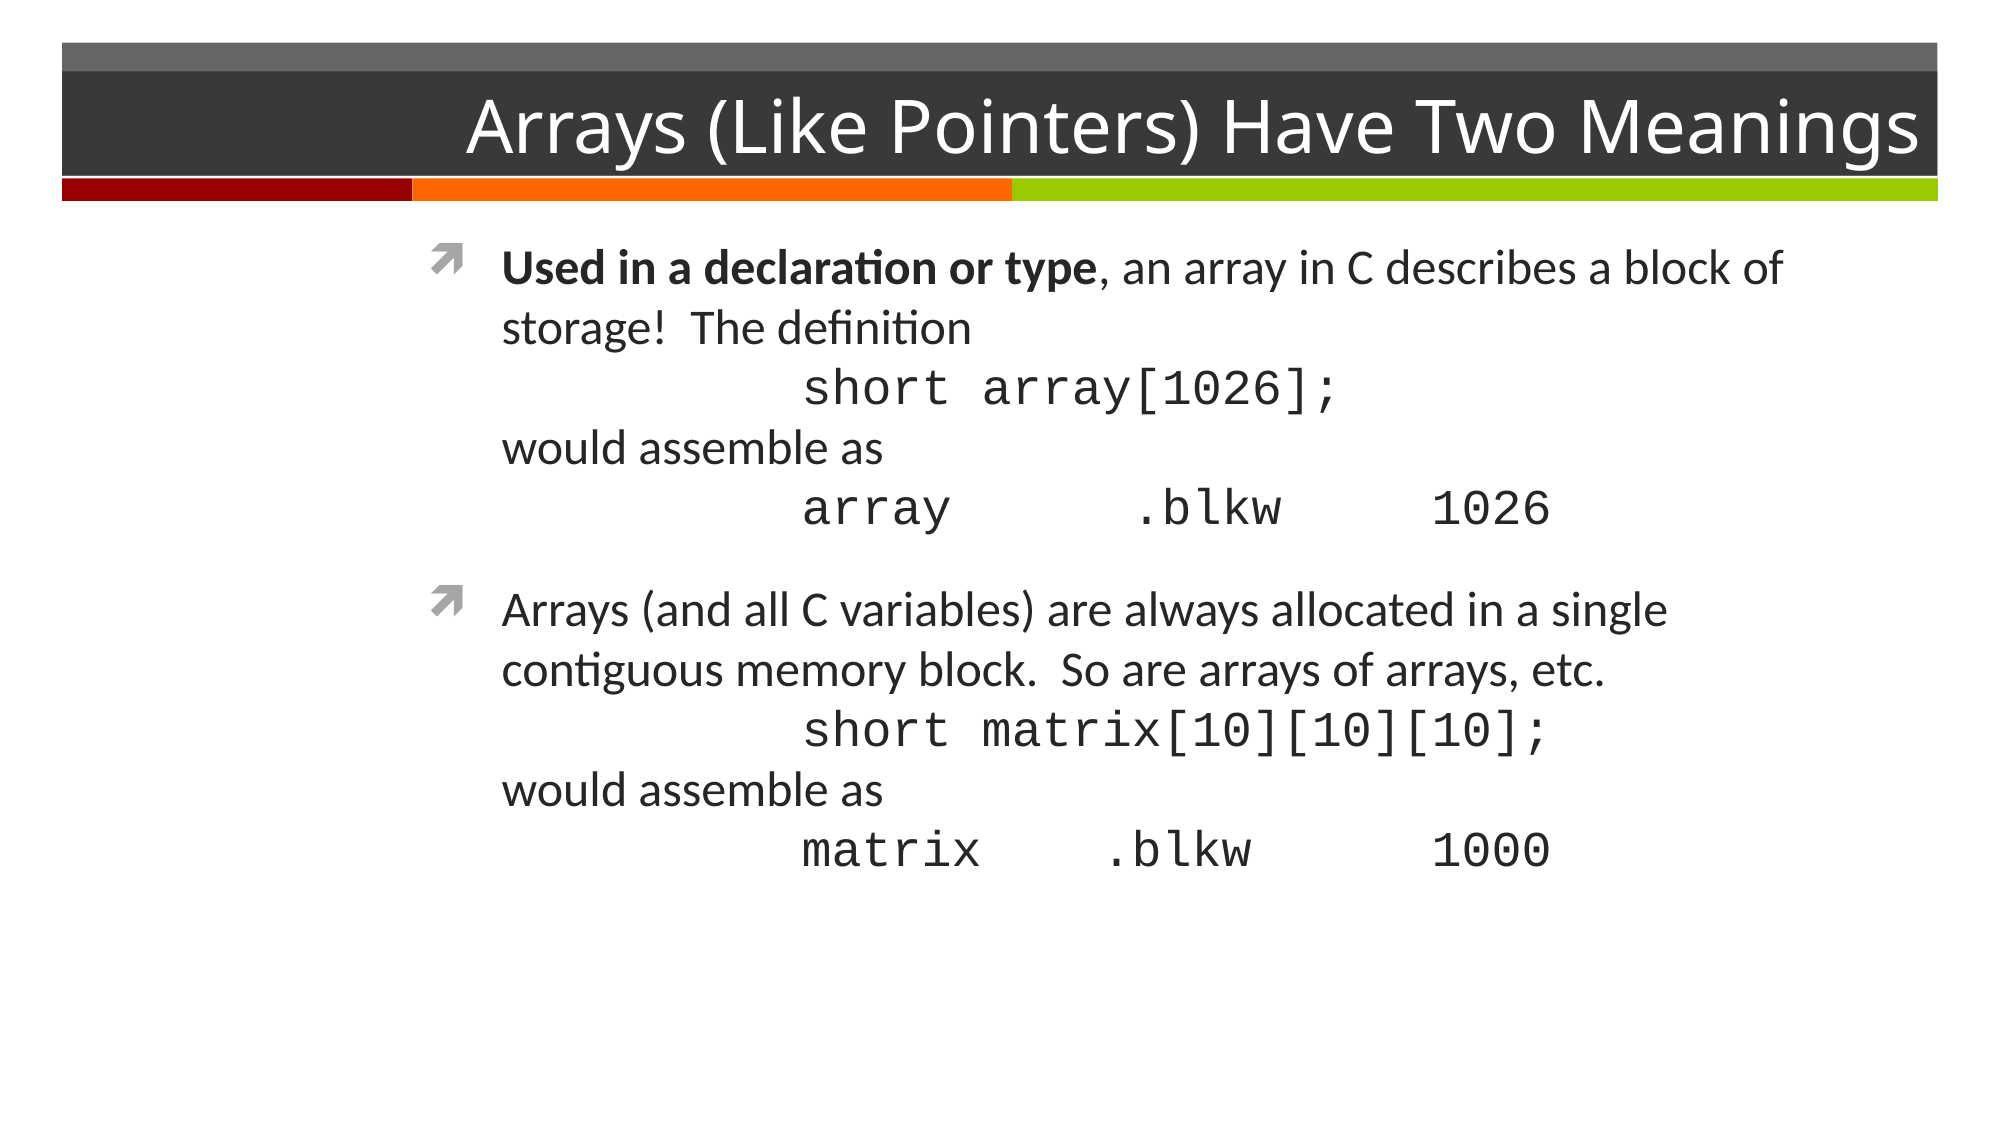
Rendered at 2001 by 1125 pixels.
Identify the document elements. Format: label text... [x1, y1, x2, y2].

list Used in a declaration or type, an array in C describes a block of storage! The definition short array[1026]; would assemble as array .blkw 1026 Arrays (and all C variables) are always allocated in a single contiguous memory block. So are arrays of arrays, etc. short matrix[10][10][10]; would assemble as matrix .blkw 1000 [412, 227, 1800, 1031]
title Arrays (Like Pointers) Have Two Meanings [62, 71, 1938, 176]
